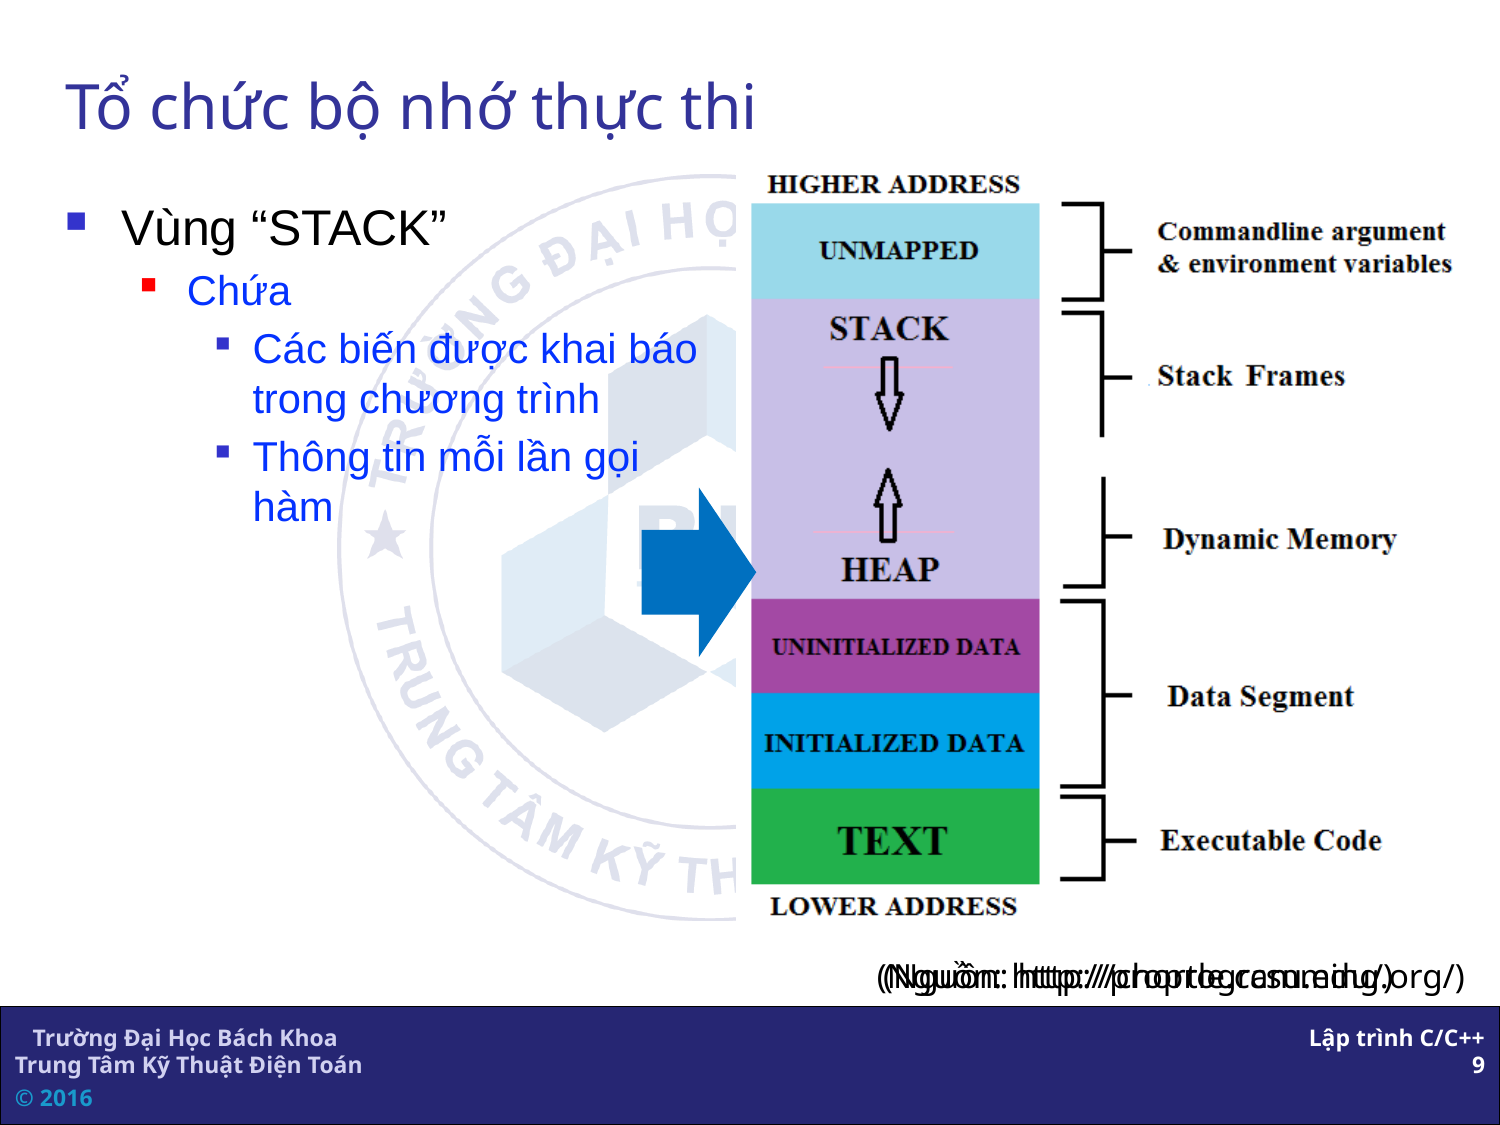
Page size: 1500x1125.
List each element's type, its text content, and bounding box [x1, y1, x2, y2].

title Tổ chức bộ nhớ thực thi [50, 12, 1463, 150]
text_box (Nguồn: http://proprogramming.org/) [862, 948, 1481, 1003]
text_box [641, 487, 730, 658]
list Vùng “STACK” Chứa Các biến được khai báo trong chương trình Thông tin mỗi lần gọi hàm [50, 187, 725, 1000]
picture [337, 155, 1459, 933]
